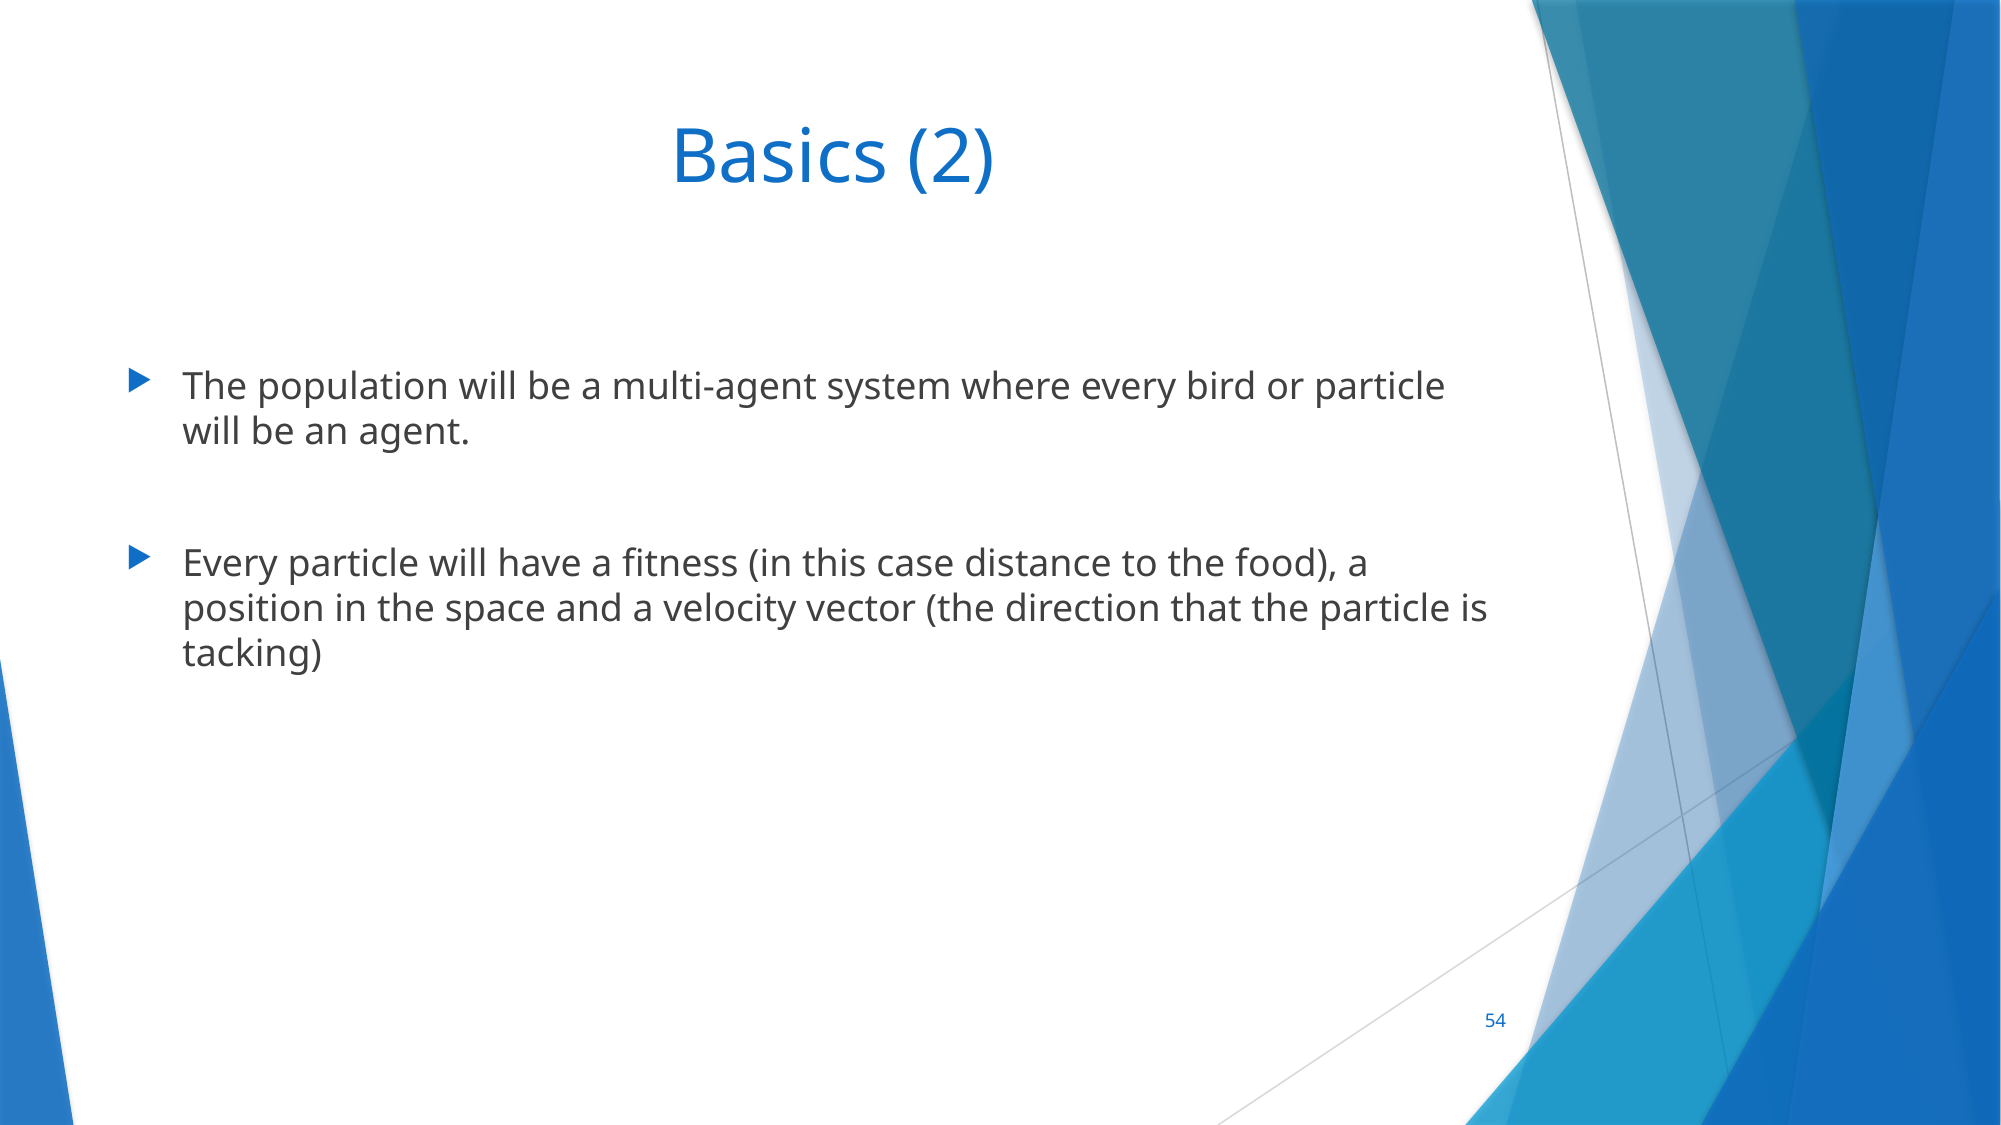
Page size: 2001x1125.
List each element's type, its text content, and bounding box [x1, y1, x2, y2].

slide_number 54 [1409, 991, 1522, 1051]
title Basics (2) [44, 99, 1622, 317]
list The population will be a multi-agent system where every bird or particle will be an agent. Every particle will have a fitness (in this case distance to the food), a position in the space and a velocity vector (the direction that the particle is tacking) [111, 354, 1522, 992]
